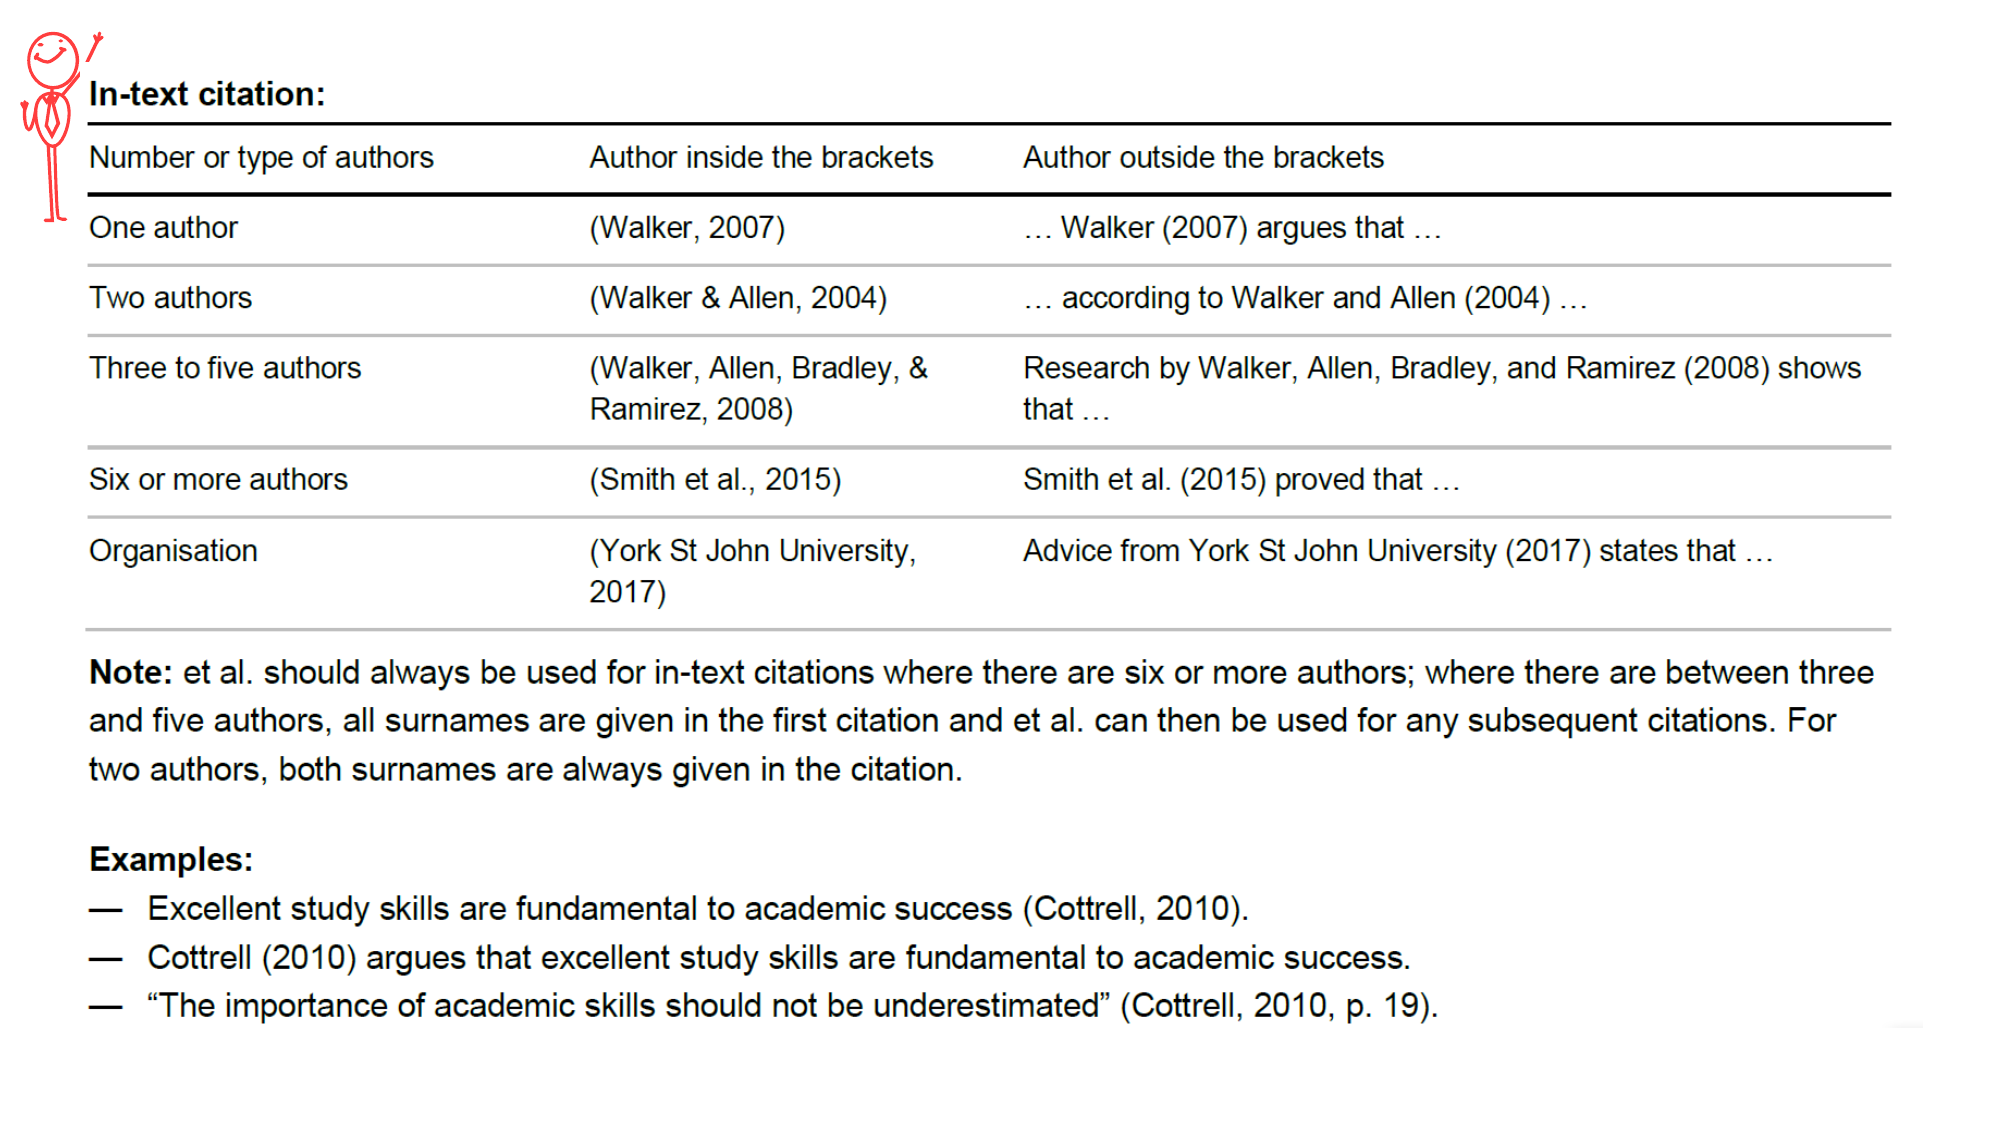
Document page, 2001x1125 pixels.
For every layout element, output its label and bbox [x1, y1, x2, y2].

picture [79, 62, 1923, 1028]
text_box [20, 31, 104, 223]
